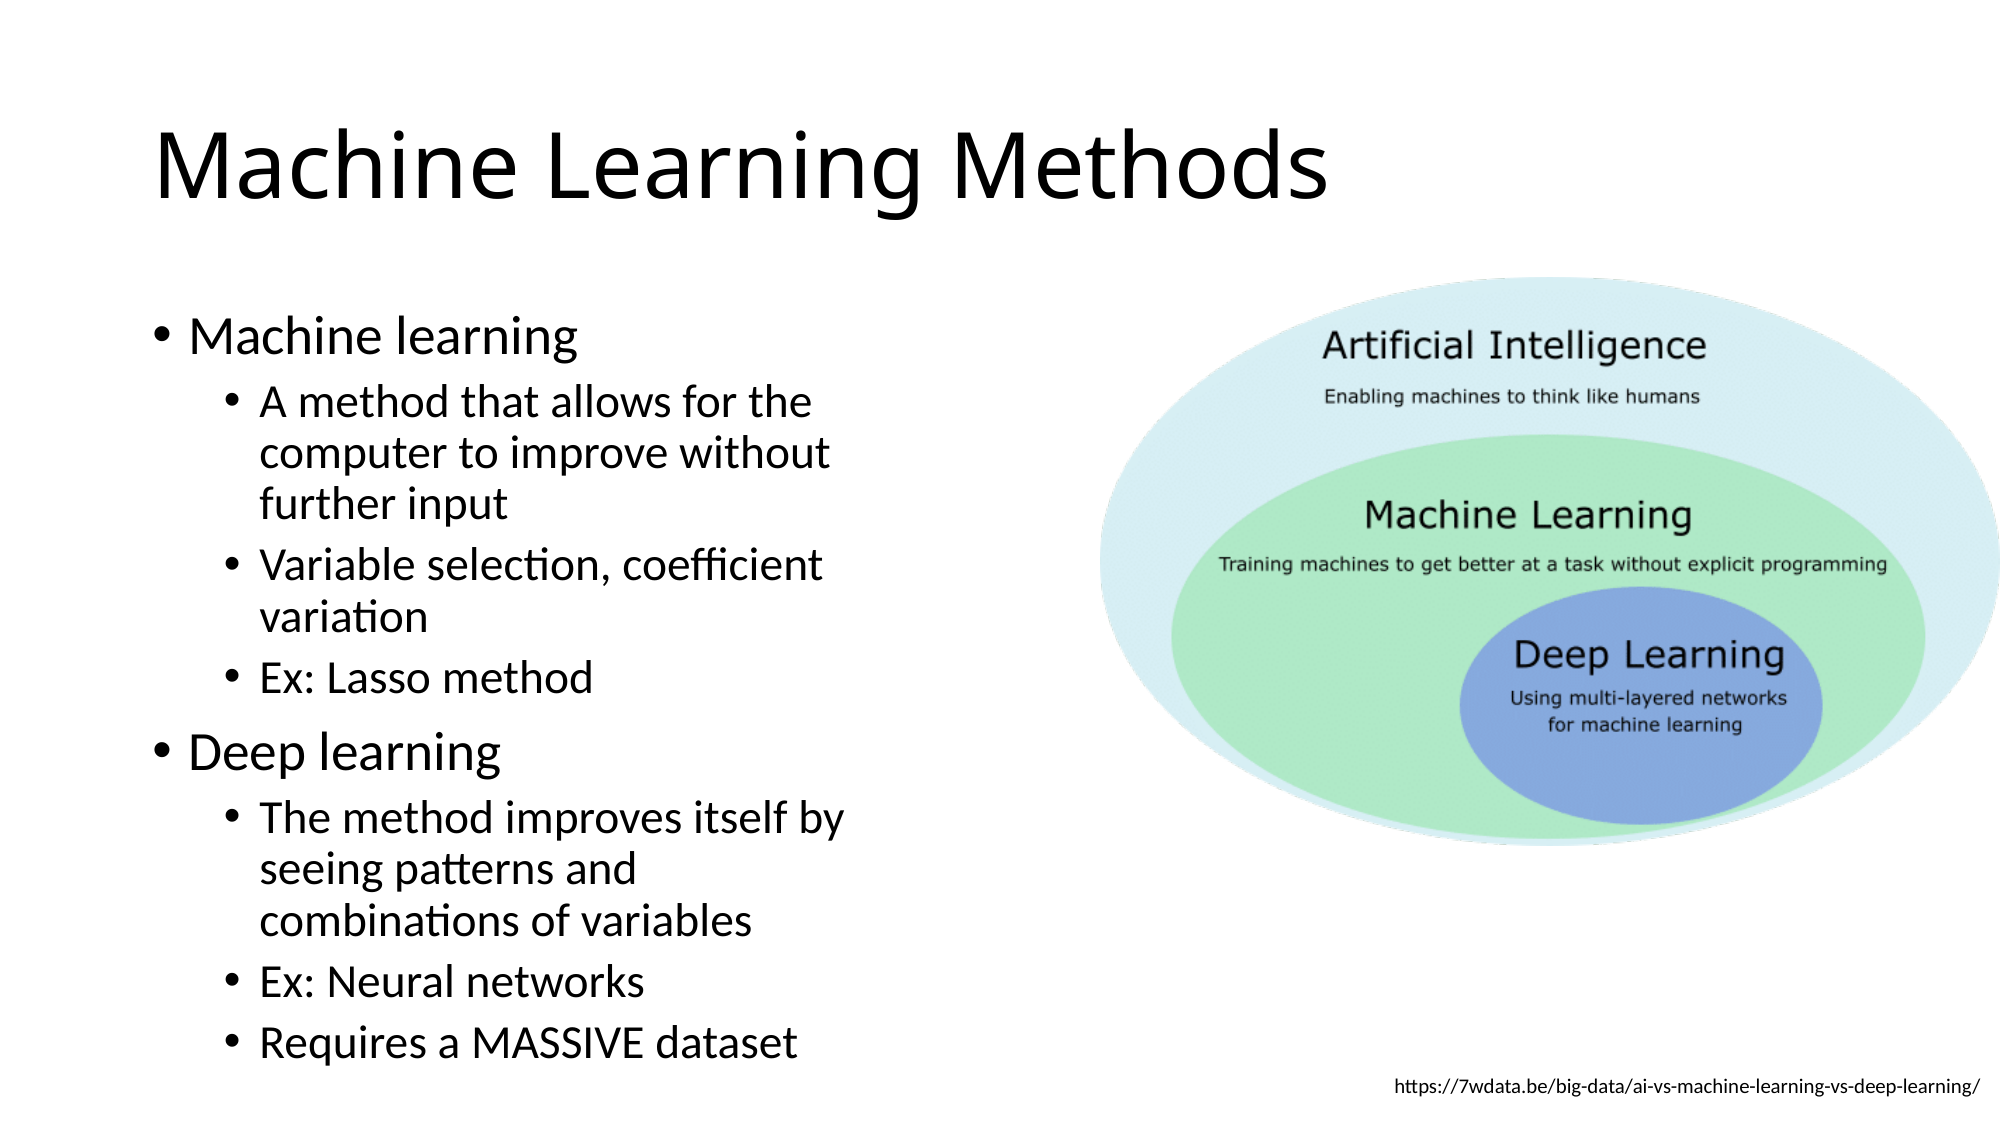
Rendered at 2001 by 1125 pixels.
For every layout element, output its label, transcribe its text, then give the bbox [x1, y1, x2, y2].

text_box https://7wdata.be/big-data/ai-vs-machine-learning-vs-deep-learning/ [1379, 1065, 1996, 1105]
list Machine learning A method that allows for the computer to improve without further input Variable selection, coefficient variation Ex: Lasso method Deep learning The method improves itself by seeing patterns and combinations of variables Ex: Neural networks Requires a MASSIVE dataset [137, 299, 880, 1085]
title Machine Learning Methods [137, 59, 1863, 278]
picture [1099, 277, 2000, 846]
